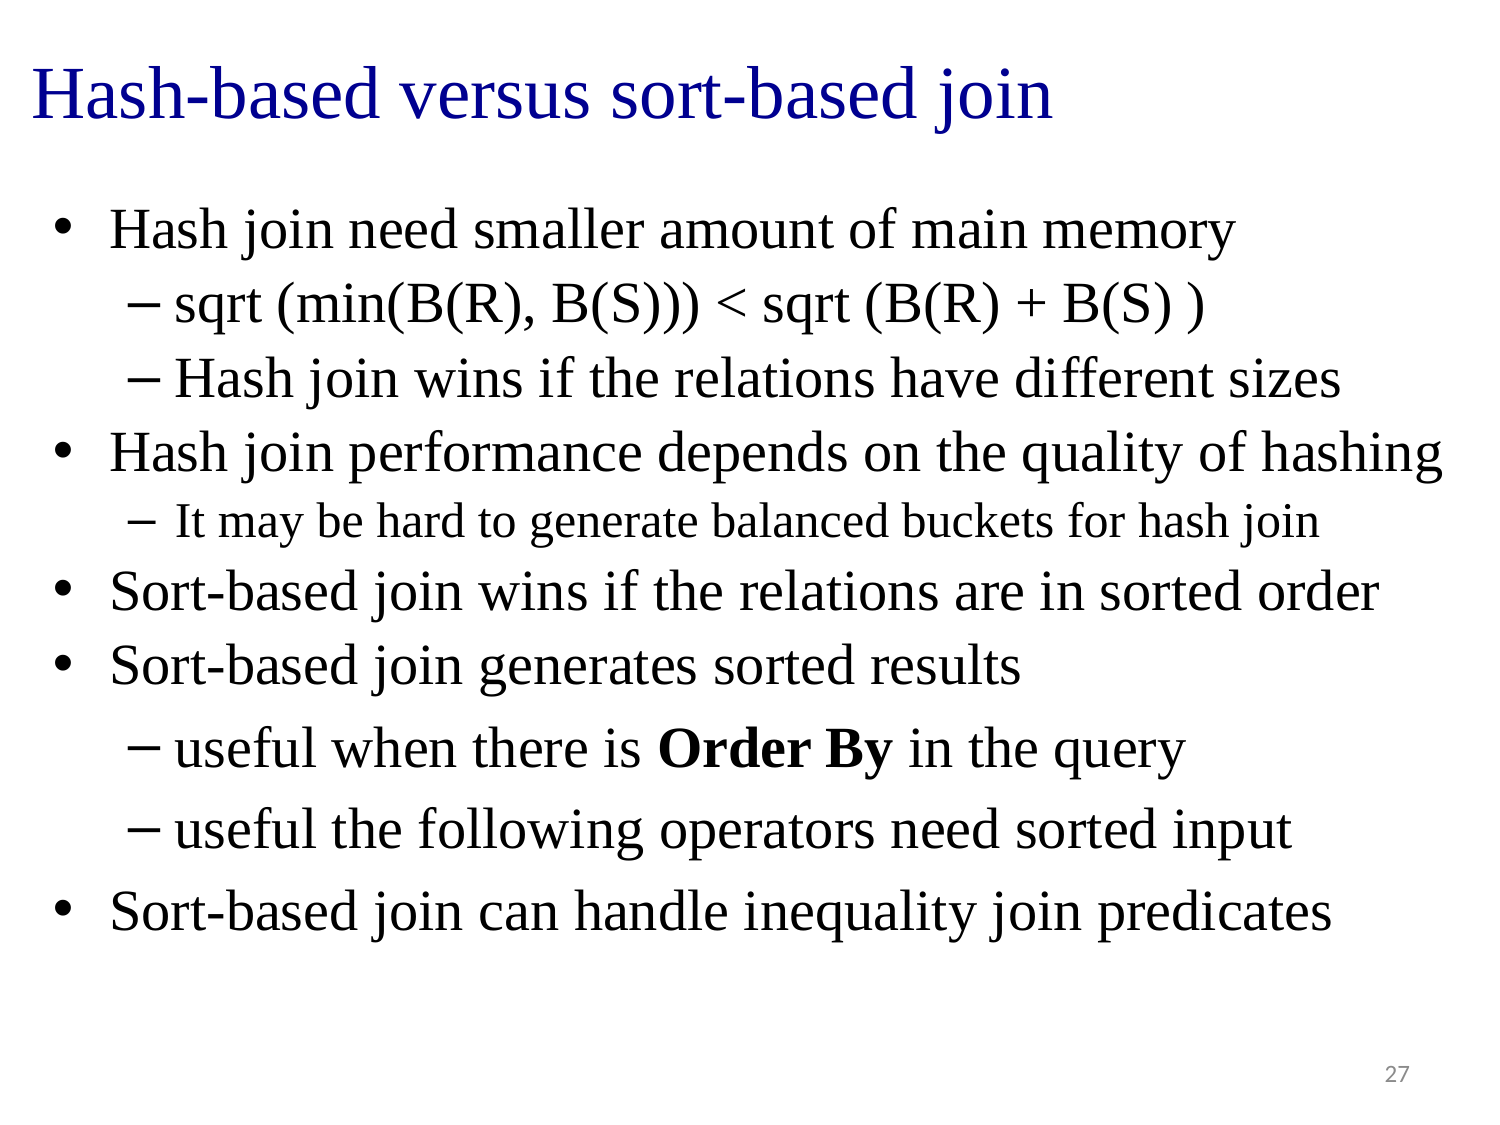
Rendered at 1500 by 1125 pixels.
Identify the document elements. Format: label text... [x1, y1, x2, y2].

slide_number 27 [1074, 1042, 1425, 1103]
list Hash join need smaller amount of main memory sqrt (min(B(R), B(S))) < sqrt (B(R) + B(S) ) Hash join wins if the relations have different sizes Hash join performance depends on the quality of hashing It may be hard to generate balanced buckets for hash join Sort-based join wins if the relations are in sorted order Sort-based join generates sorted results useful when there is Order By in the query useful the following operators need sorted input Sort-based join can handle inequality join predicates [37, 190, 1470, 1103]
title Hash-based versus sort-based join [16, 7, 1471, 170]
